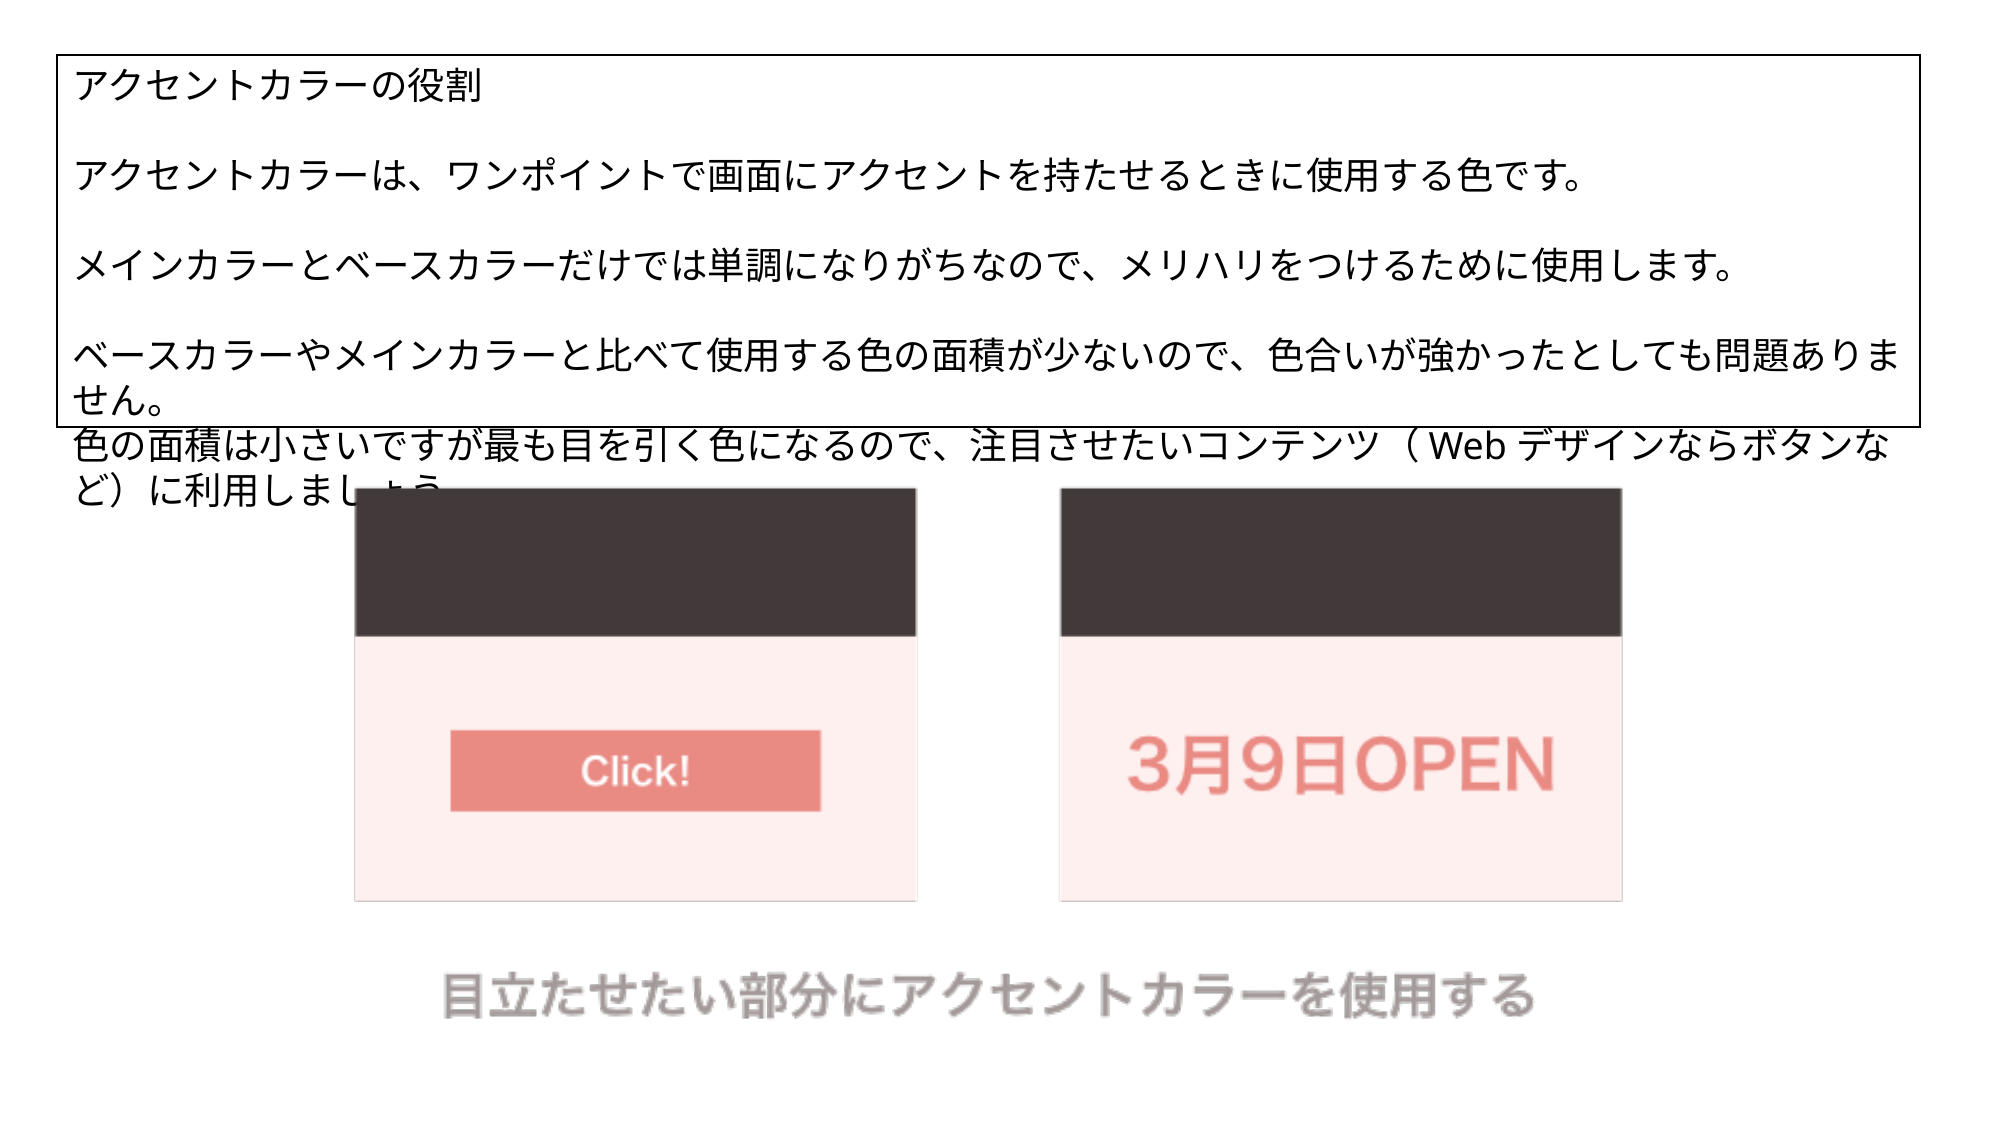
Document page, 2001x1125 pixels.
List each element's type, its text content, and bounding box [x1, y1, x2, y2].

text_box アクセントカラーの役割 アクセントカラーは、ワンポイントで画面にアクセントを持たせるときに使用する色です。 メインカラーとベースカラーだけでは単調になりがちなので、メリハリをつけるために使用します。 ベースカラーやメインカラーと比べて使用する色の面積が少ないので、色合いが強かったとしても問題ありません。 色の面積は小さいですが最も目を引く色になるので、注目させたいコンテンツ（Webデザインならボタンなど）に利用しましょう。 [56, 54, 1921, 428]
picture [155, 416, 1823, 1125]
